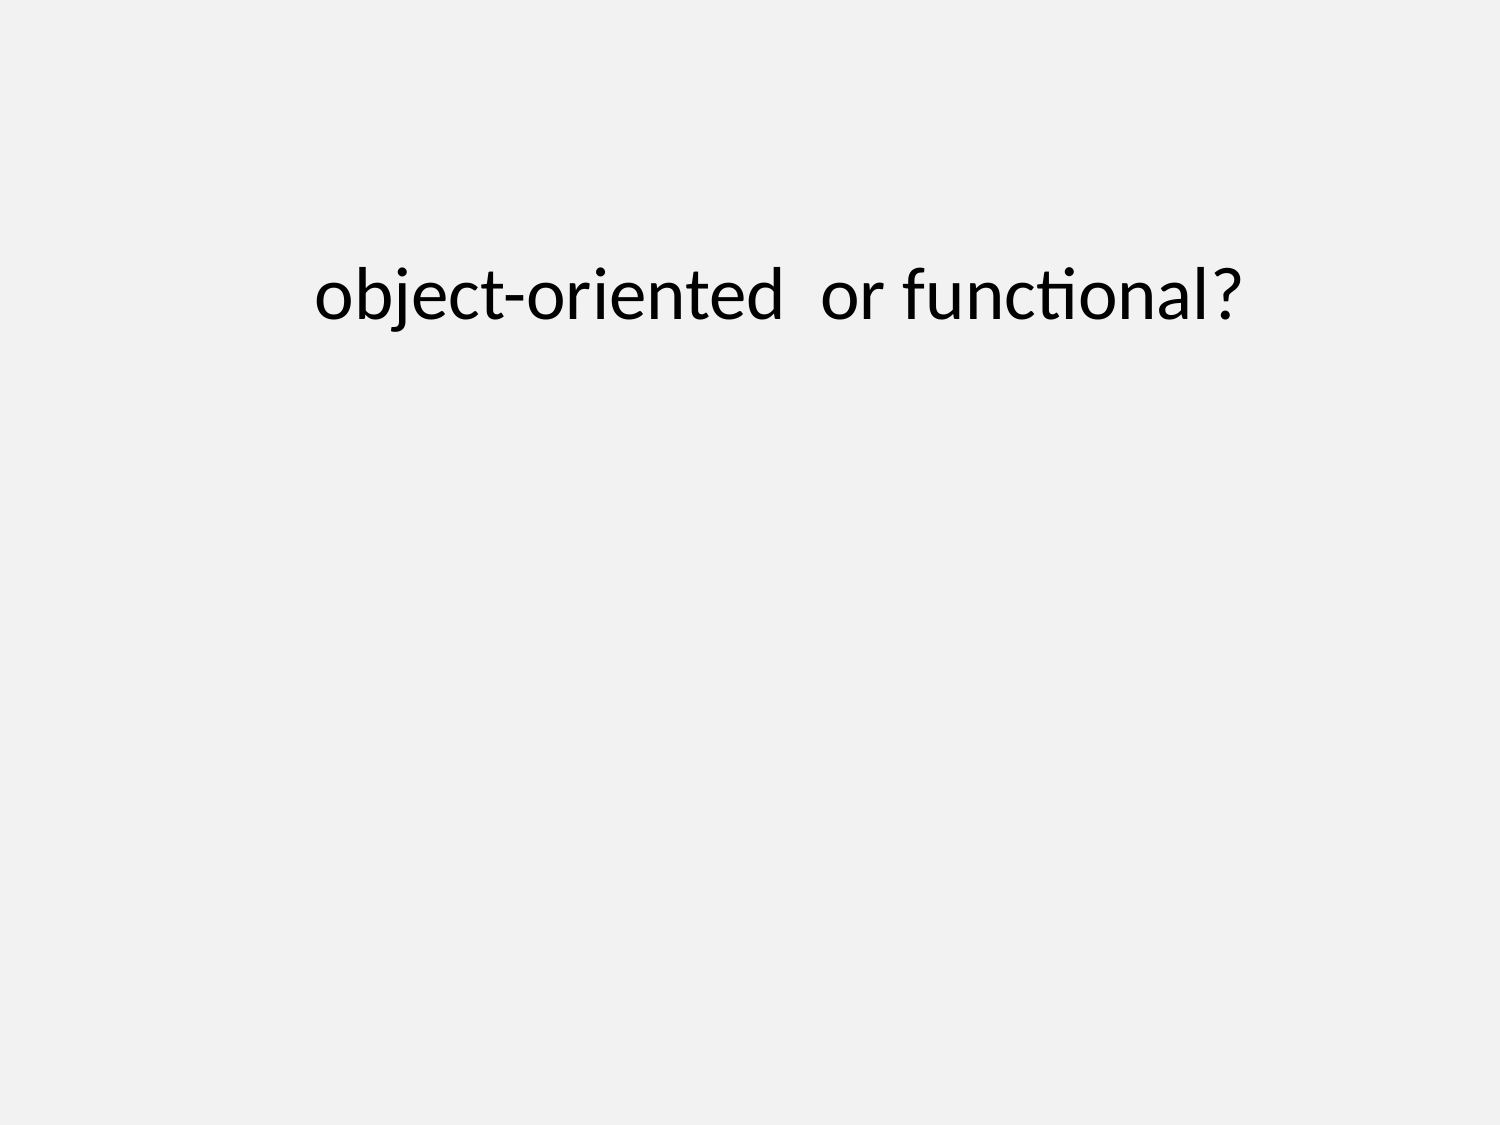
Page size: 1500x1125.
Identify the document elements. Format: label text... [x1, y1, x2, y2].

text_box object-oriented or functional? [300, 237, 1375, 343]
